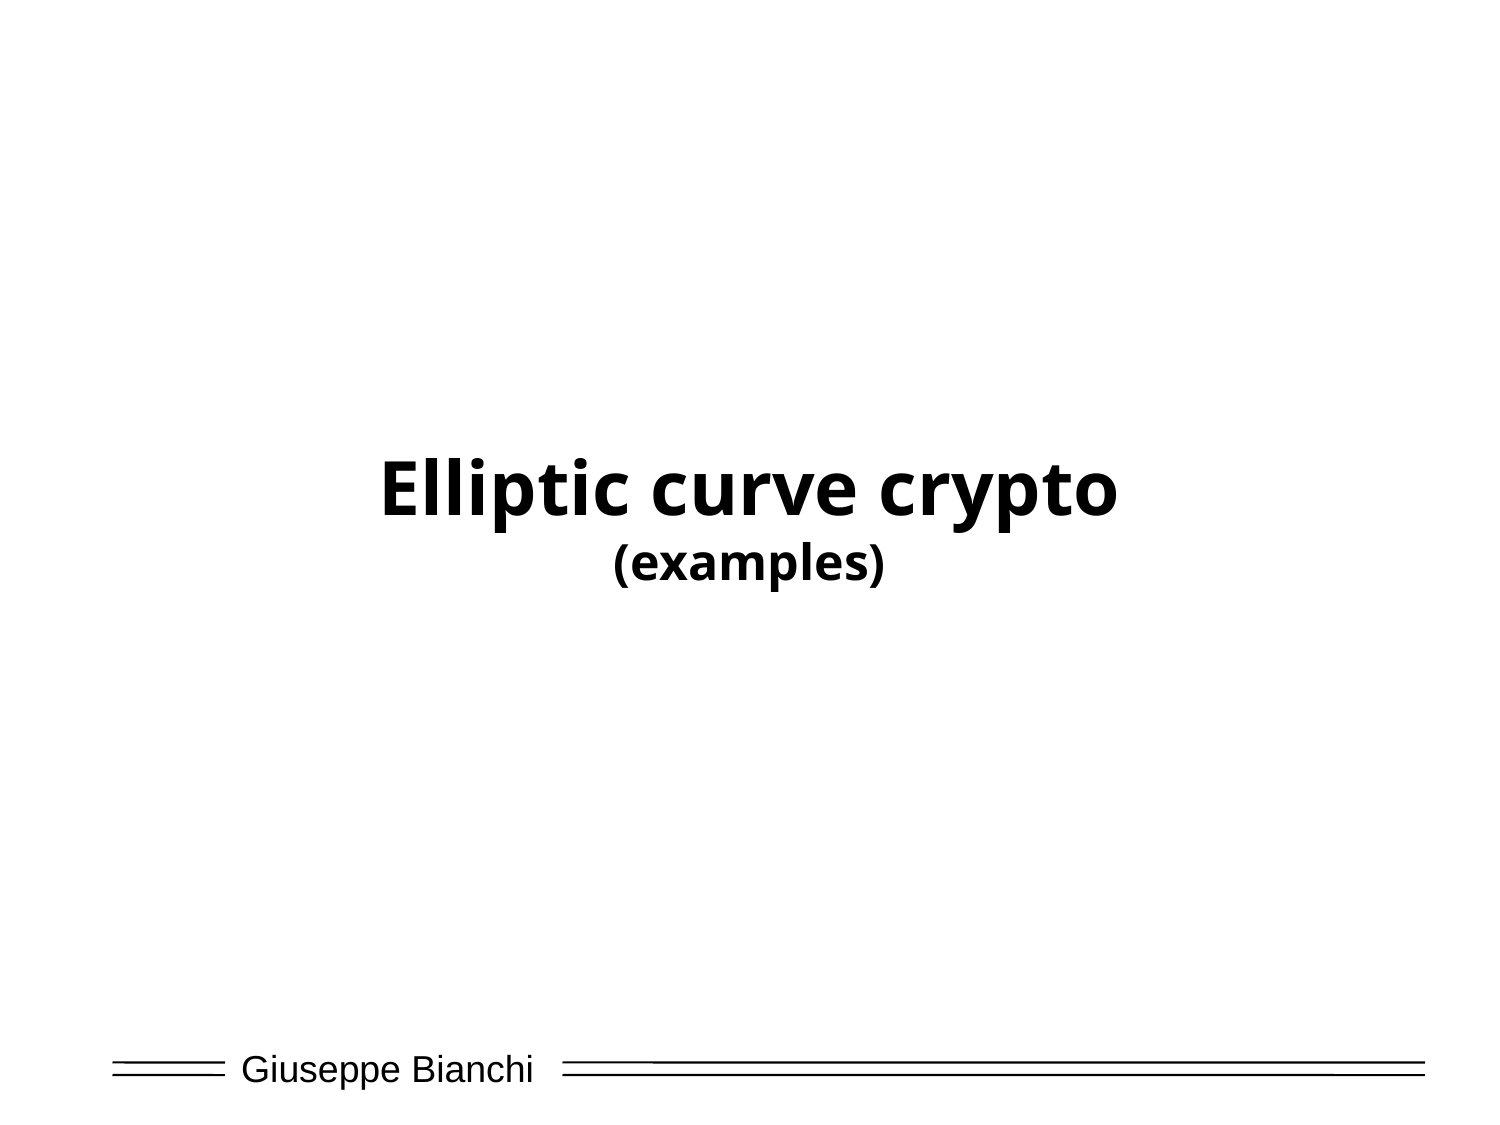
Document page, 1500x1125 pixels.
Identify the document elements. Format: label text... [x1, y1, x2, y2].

text_box Elliptic curve crypto (examples) [112, 422, 1388, 610]
